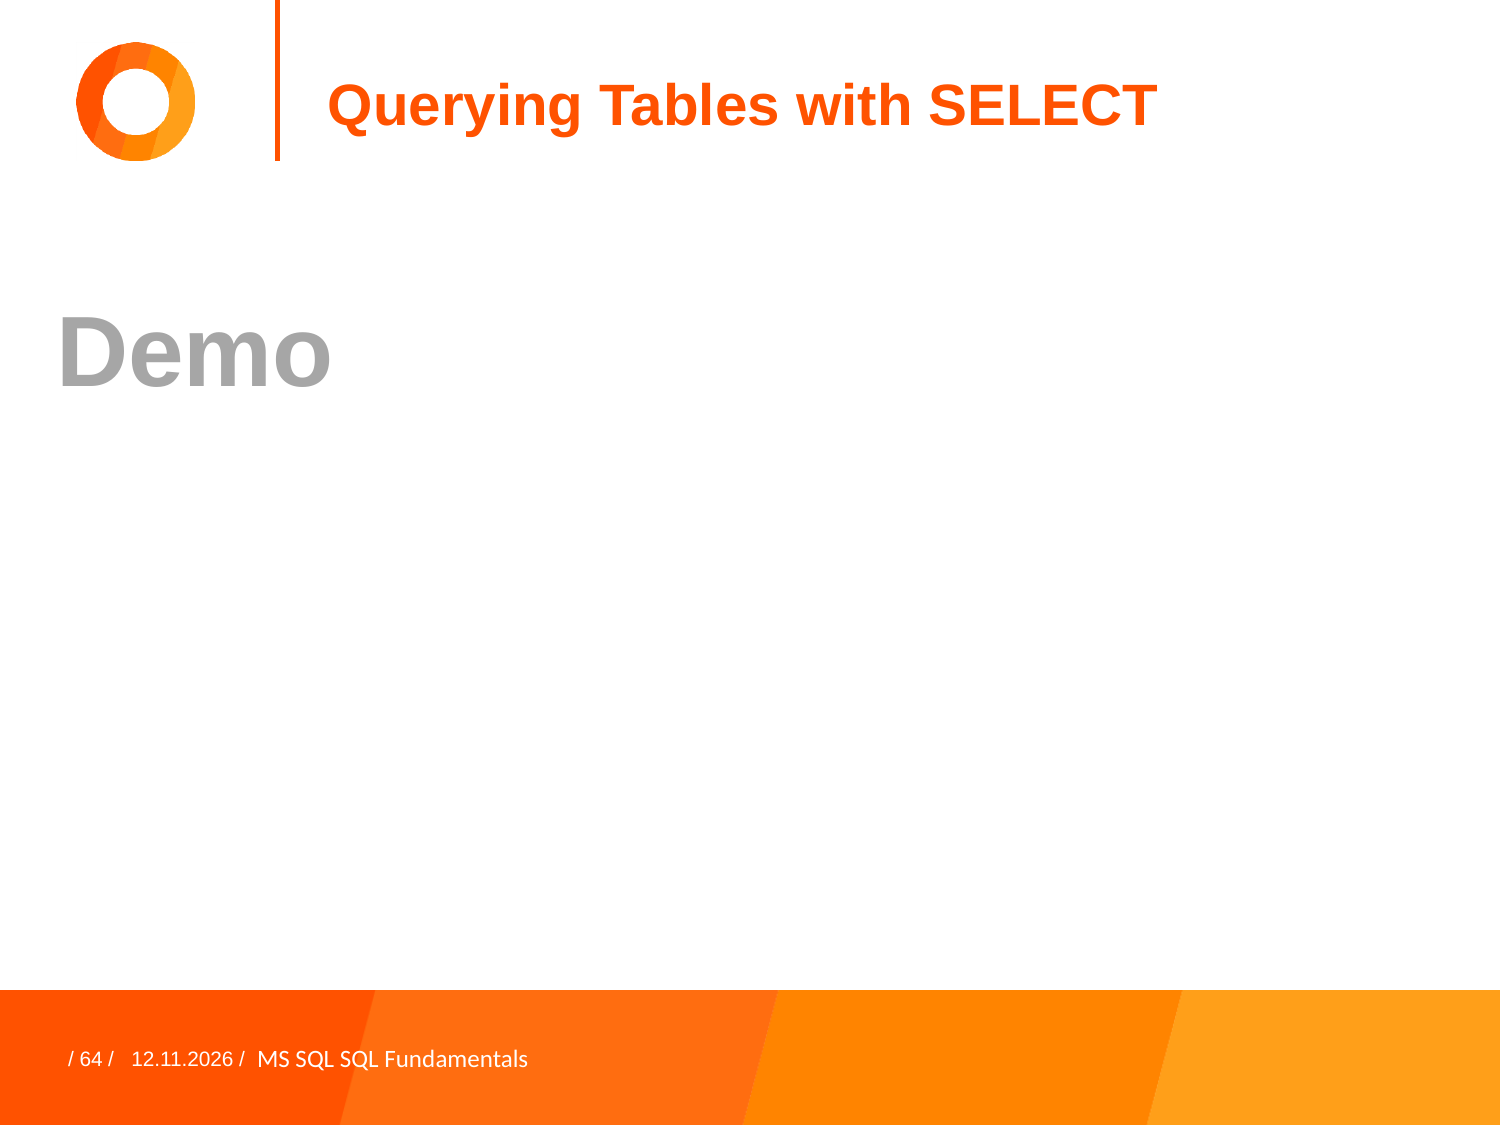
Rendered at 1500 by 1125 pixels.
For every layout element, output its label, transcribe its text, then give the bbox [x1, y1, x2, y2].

picture [0, 990, 1500, 1125]
text_box Querying Tables with SELECT [312, 42, 1424, 161]
text_box Demo [41, 278, 1459, 941]
picture [76, 42, 195, 162]
